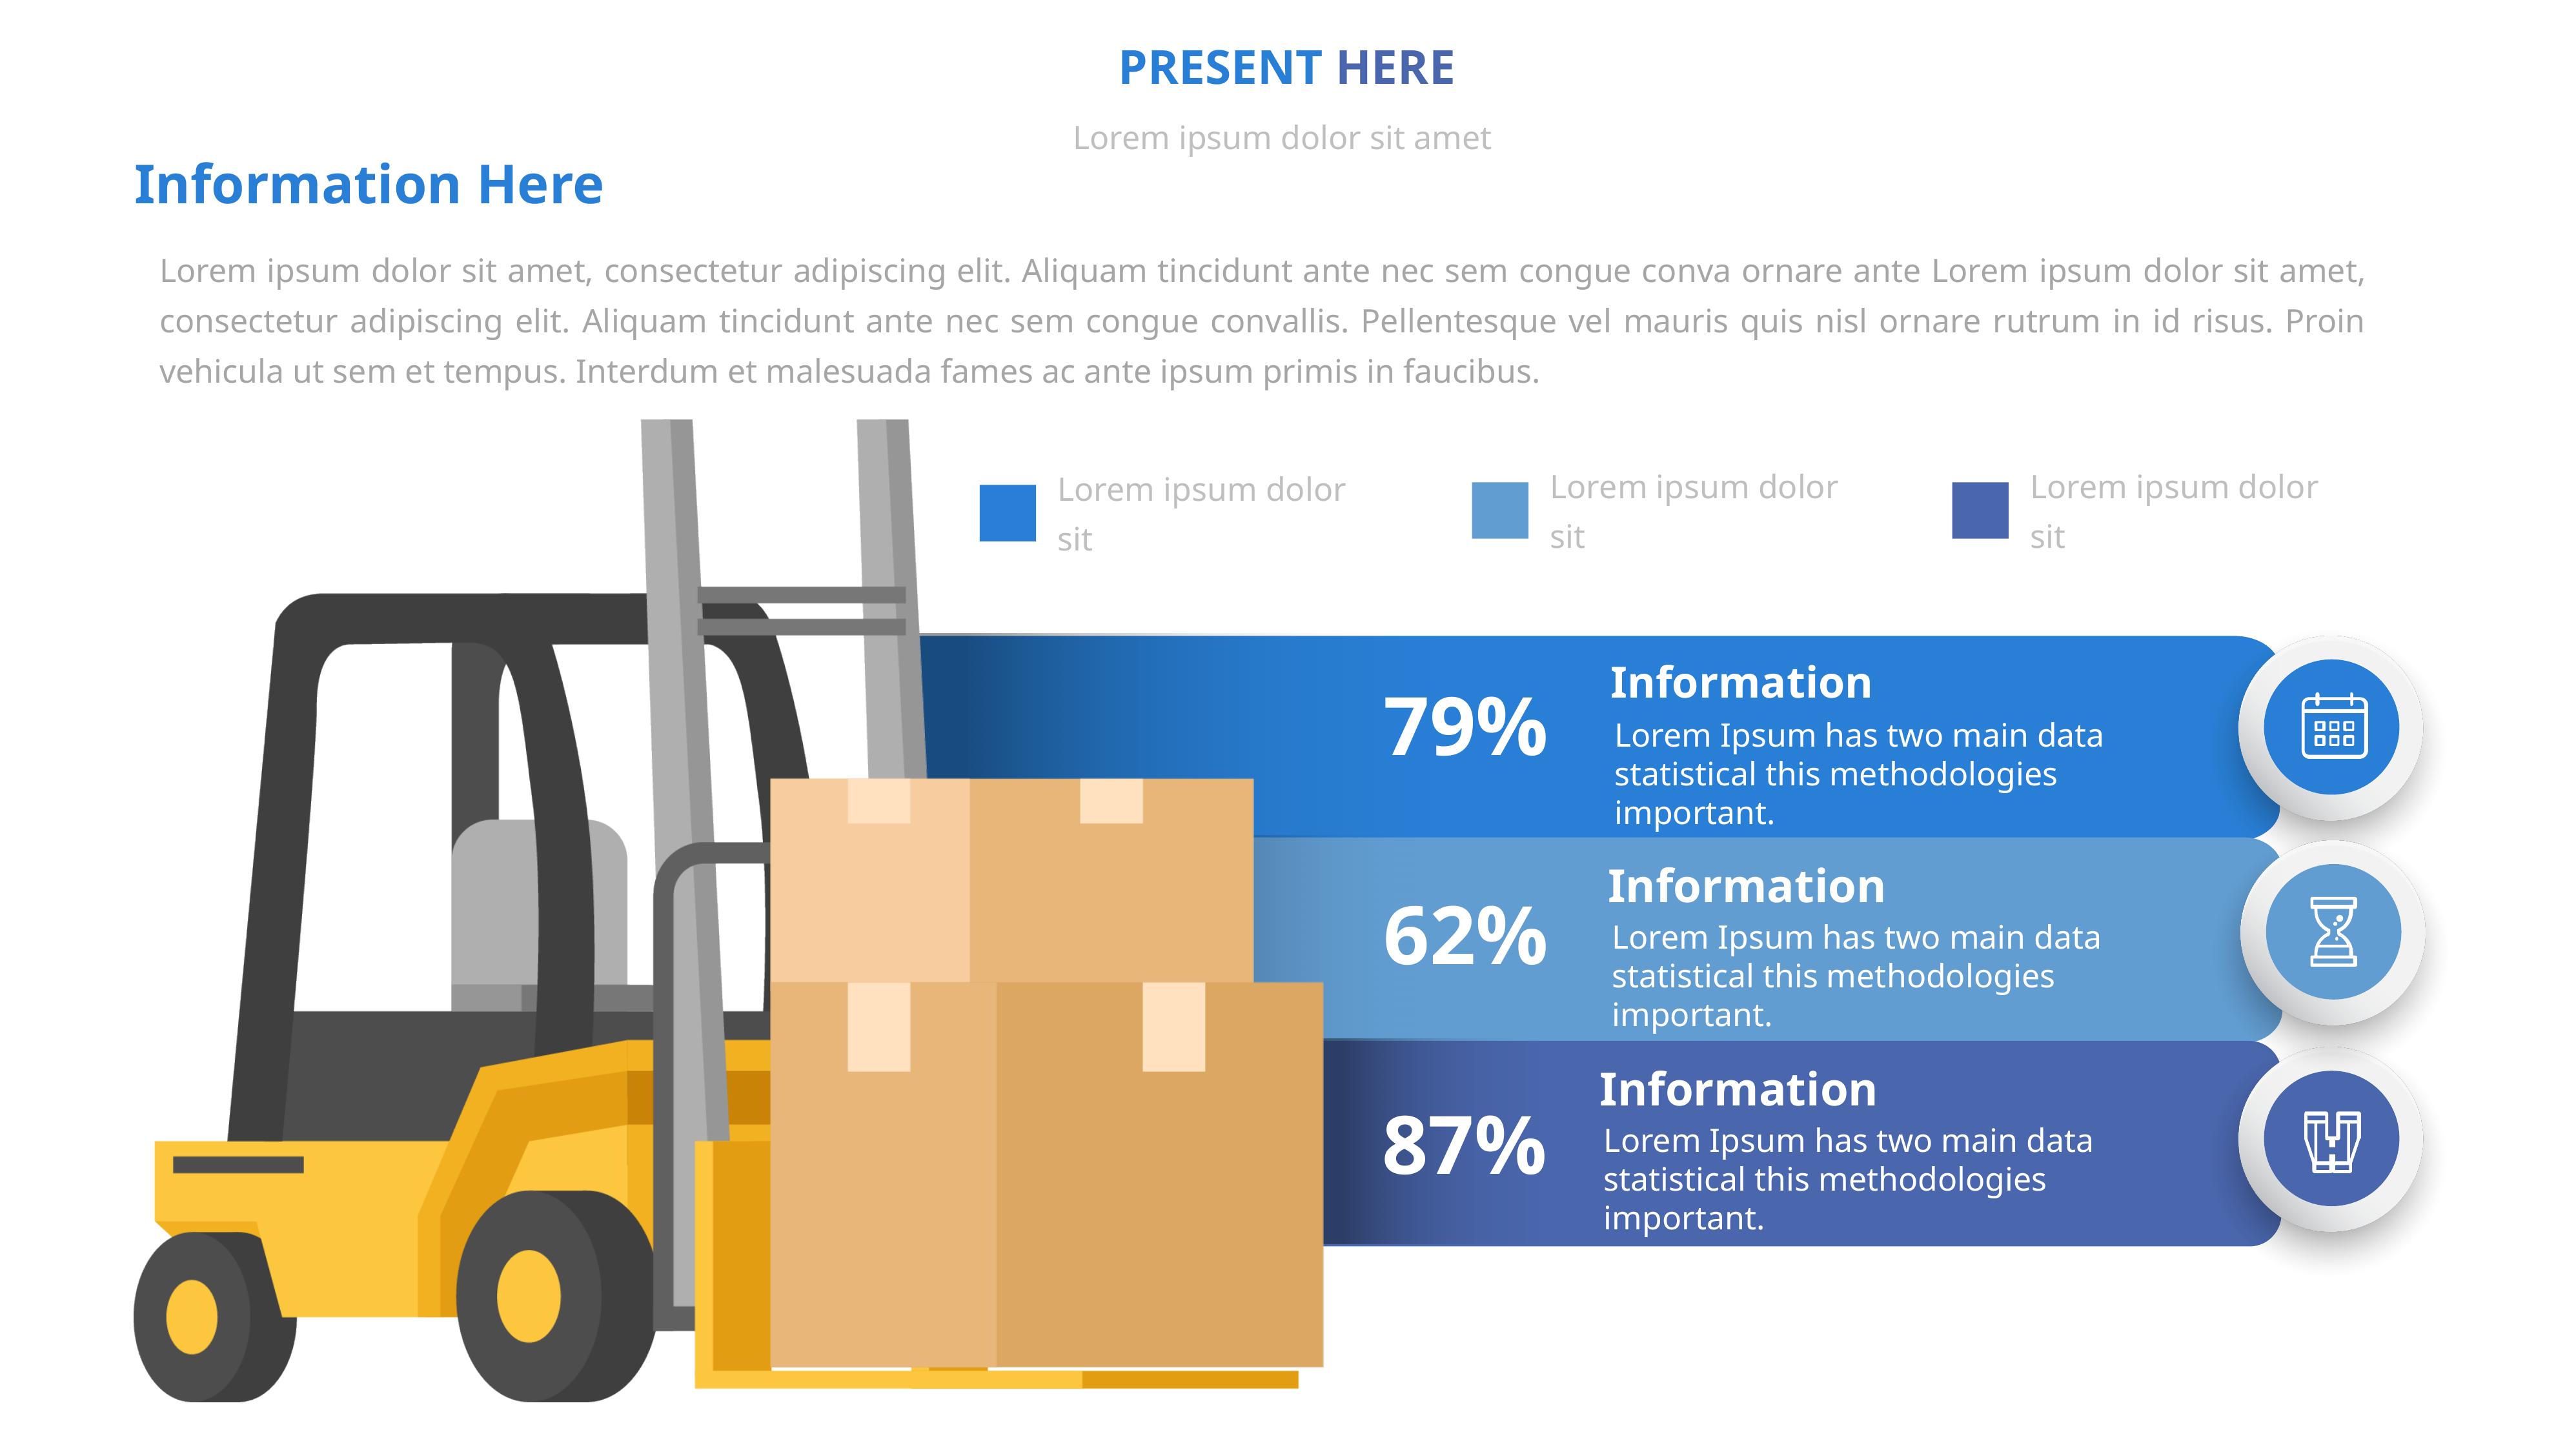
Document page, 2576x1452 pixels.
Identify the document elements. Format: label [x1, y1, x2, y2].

text_box [922, 32, 1651, 143]
text_box [134, 145, 2453, 1403]
